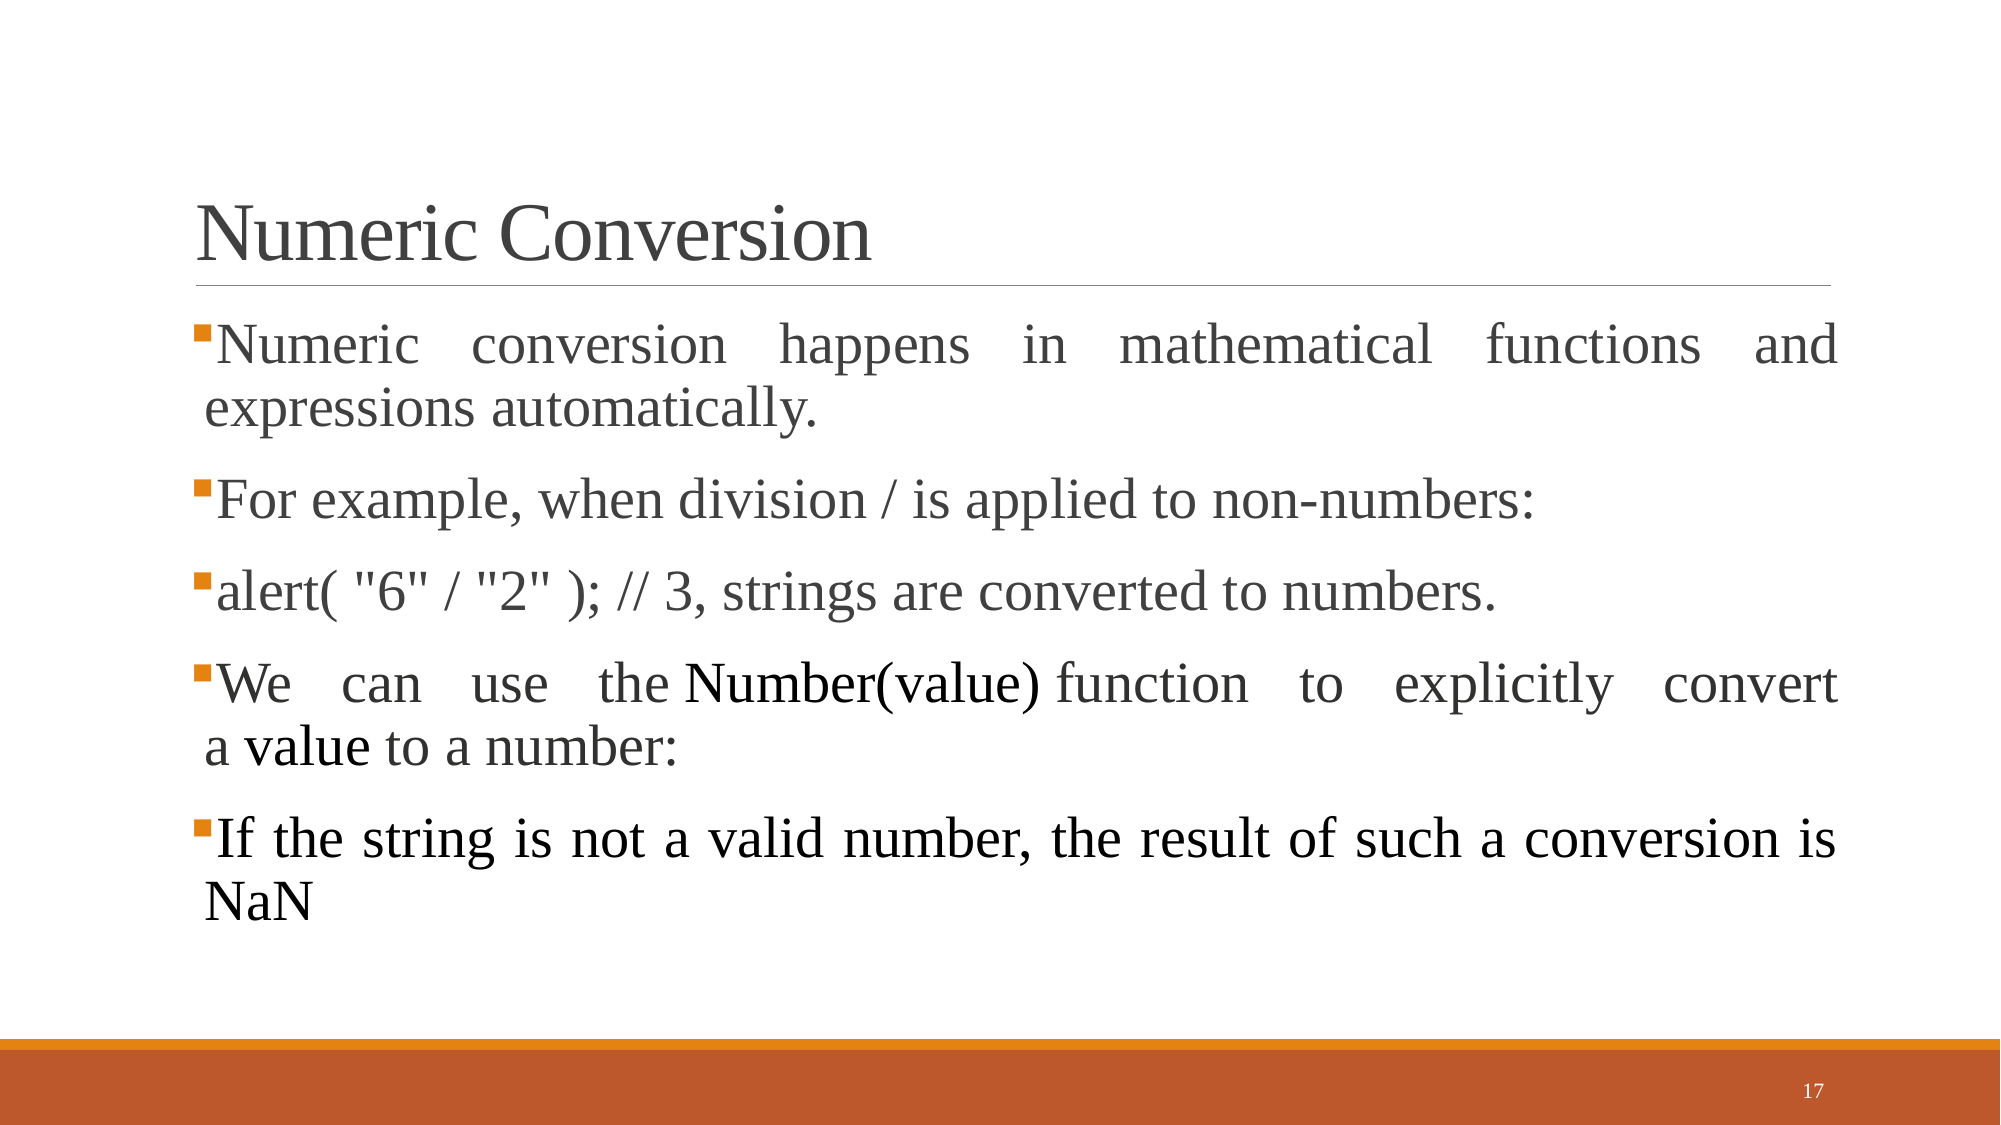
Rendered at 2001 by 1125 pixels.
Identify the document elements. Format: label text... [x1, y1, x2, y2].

title Numeric Conversion [180, 47, 1830, 285]
list Numeric conversion happens in mathematical functions and expressions automatically. For example, when division / is applied to non-numbers: alert( "6" / "2" ); // 3, strings are converted to numbers. We can use the Number(value) function to explicitly convert a value to a number: If the string is not a valid number, the result of such a conversion is NaN [189, 305, 1840, 966]
slide_number 17 [1624, 1059, 1840, 1120]
